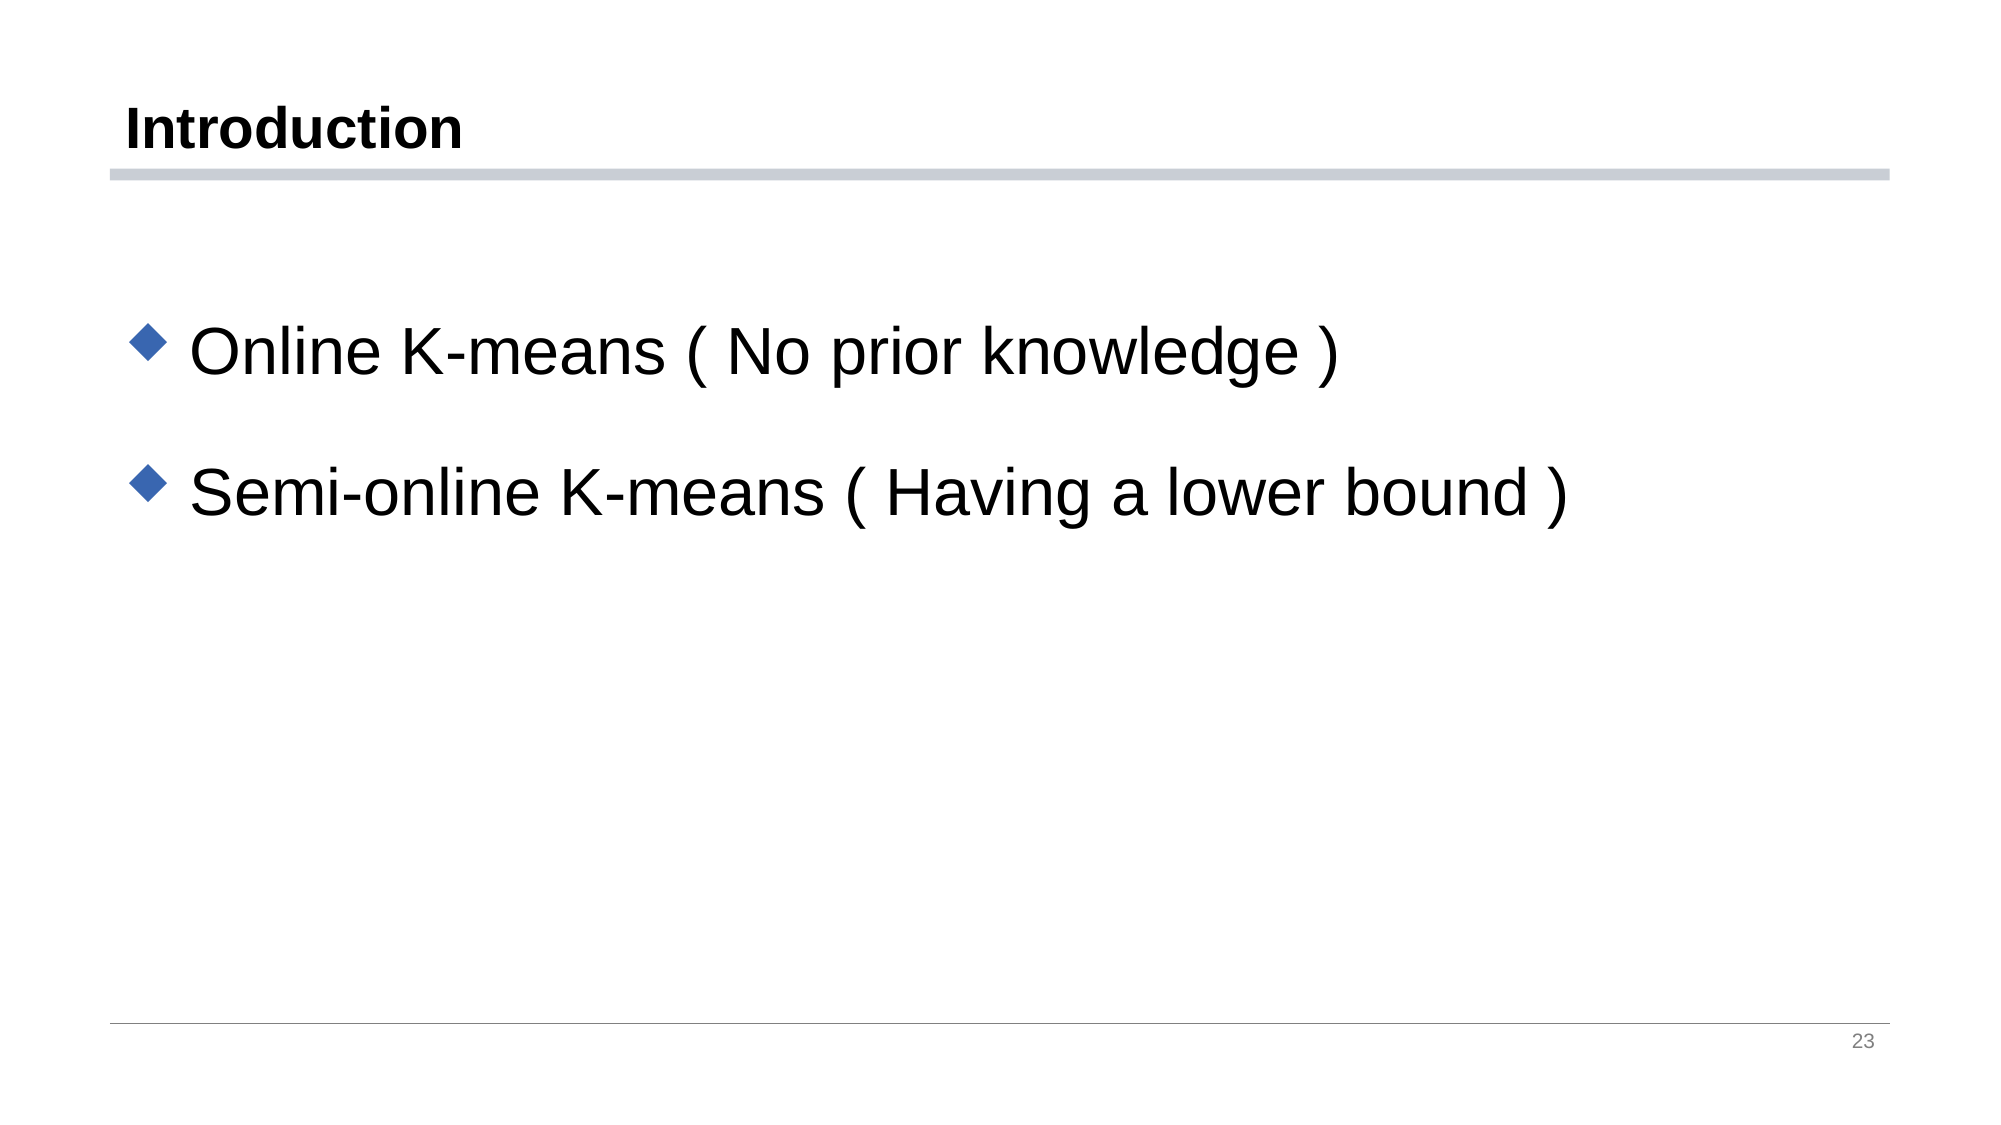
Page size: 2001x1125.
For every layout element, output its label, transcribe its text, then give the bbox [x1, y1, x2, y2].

slide_number 23 [1412, 1022, 1890, 1057]
list Online K-means ( No prior knowledge ) Semi-online K-means ( Having a lower bound ) [109, 260, 1834, 768]
title Introduction [109, 0, 1890, 169]
